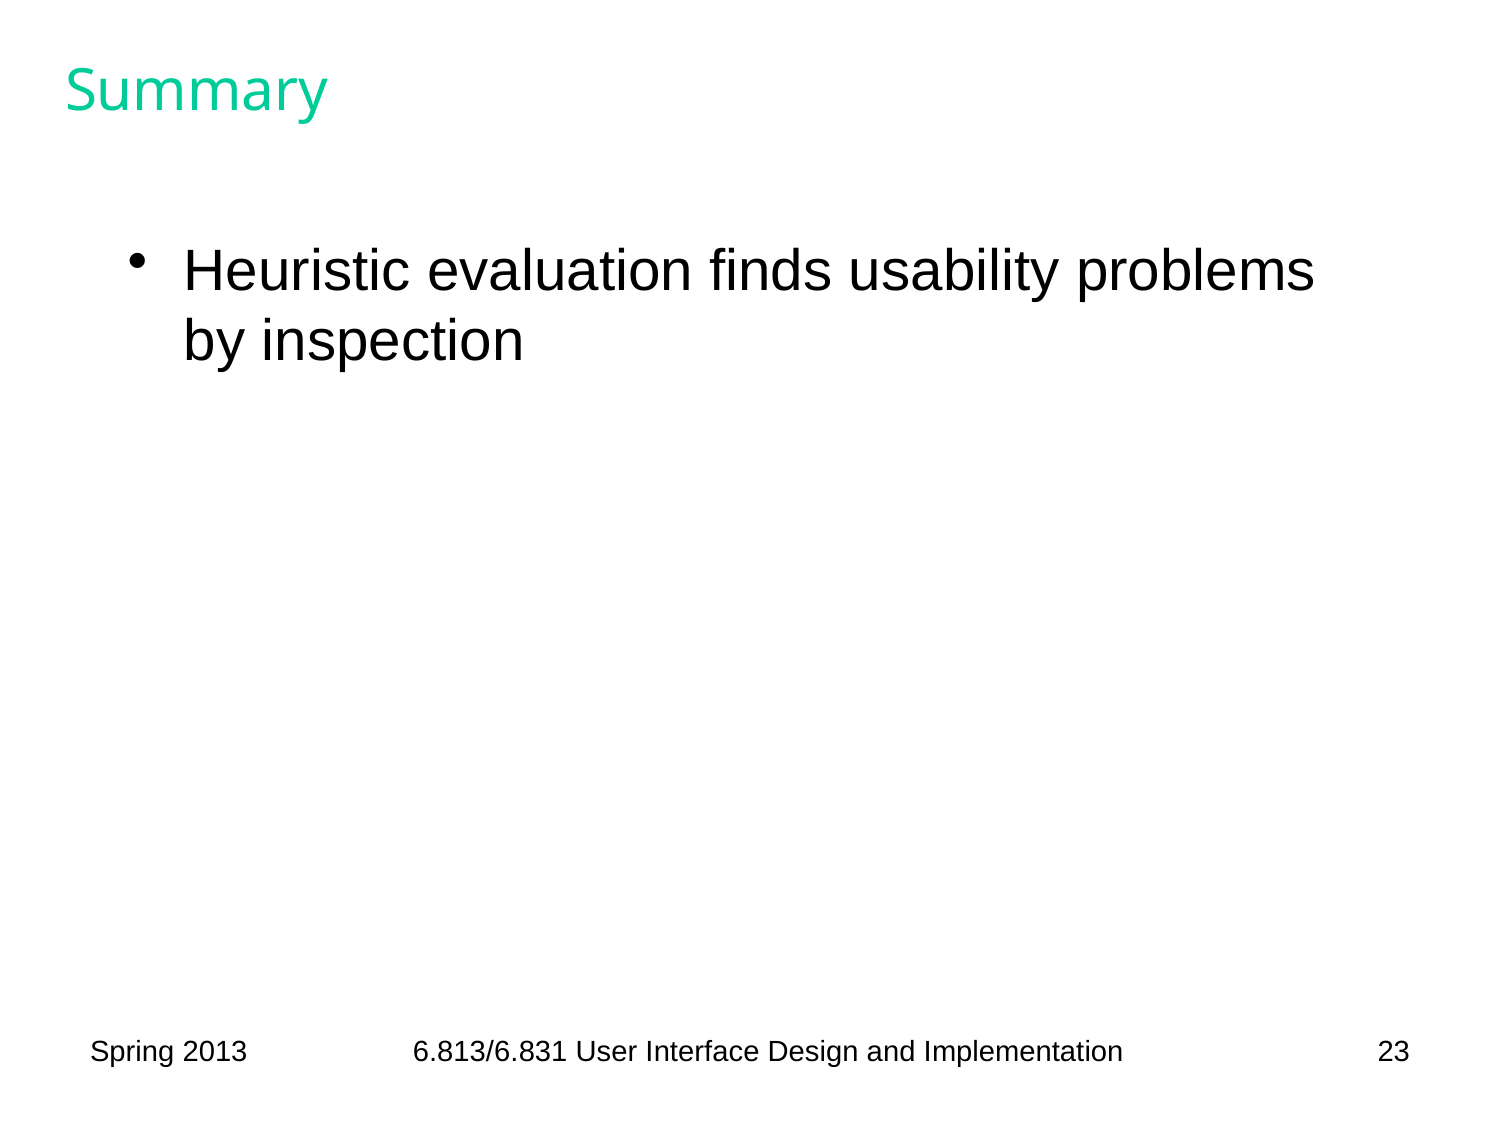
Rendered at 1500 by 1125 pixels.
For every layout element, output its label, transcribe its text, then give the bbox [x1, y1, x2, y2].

footer 6.813/6.831 User Interface Design and Implementation [312, 1024, 1226, 1103]
list Heuristic evaluation finds usability problems by inspection [112, 224, 1388, 1001]
slide_number 23 [1237, 1024, 1426, 1103]
slide_number Spring 2013 [74, 1024, 301, 1103]
title Summary [49, 24, 1438, 151]
